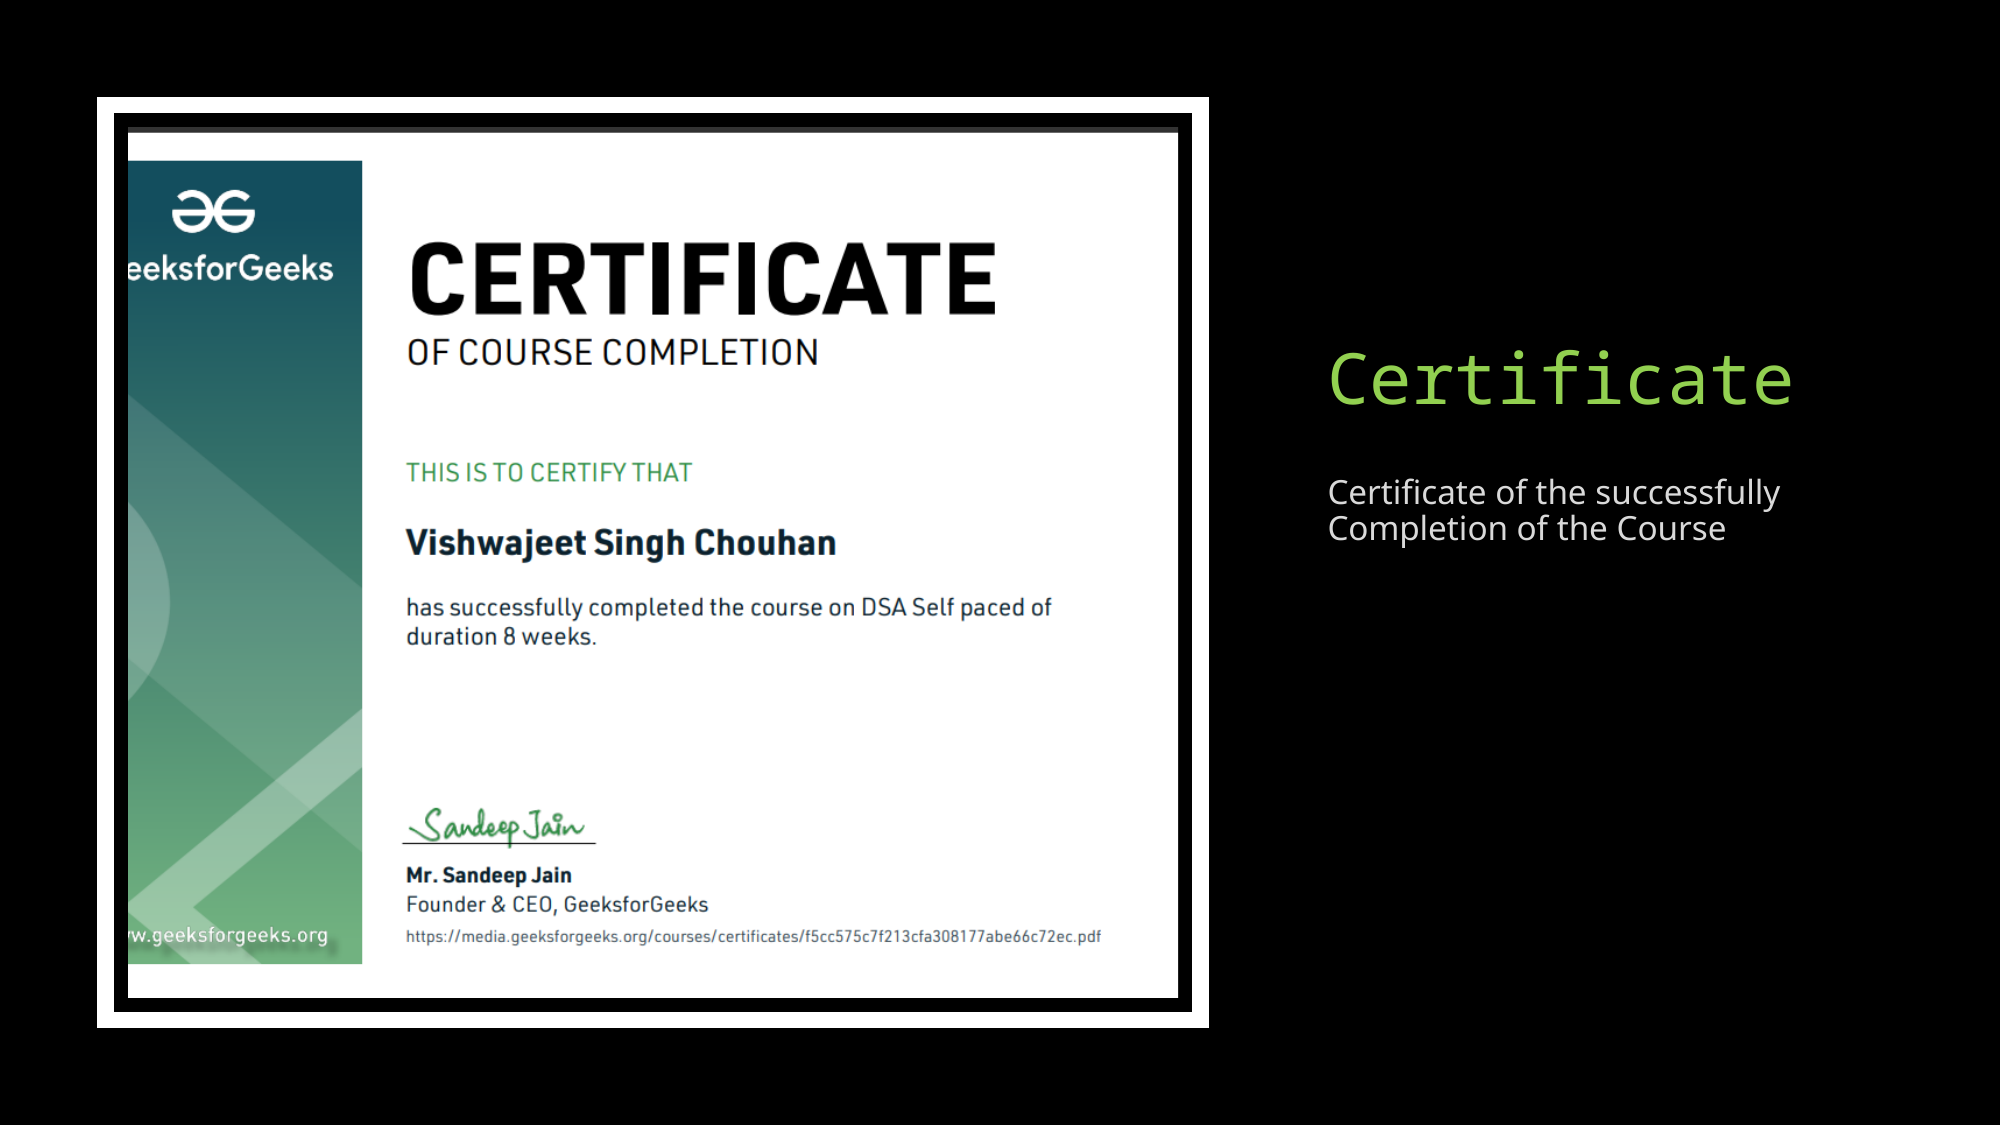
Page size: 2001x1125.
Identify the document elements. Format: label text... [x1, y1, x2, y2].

picture [128, 127, 1179, 998]
list Certificate of the successfully Completion of the Course [1312, 468, 1826, 768]
title Certificate [1312, 127, 1826, 428]
